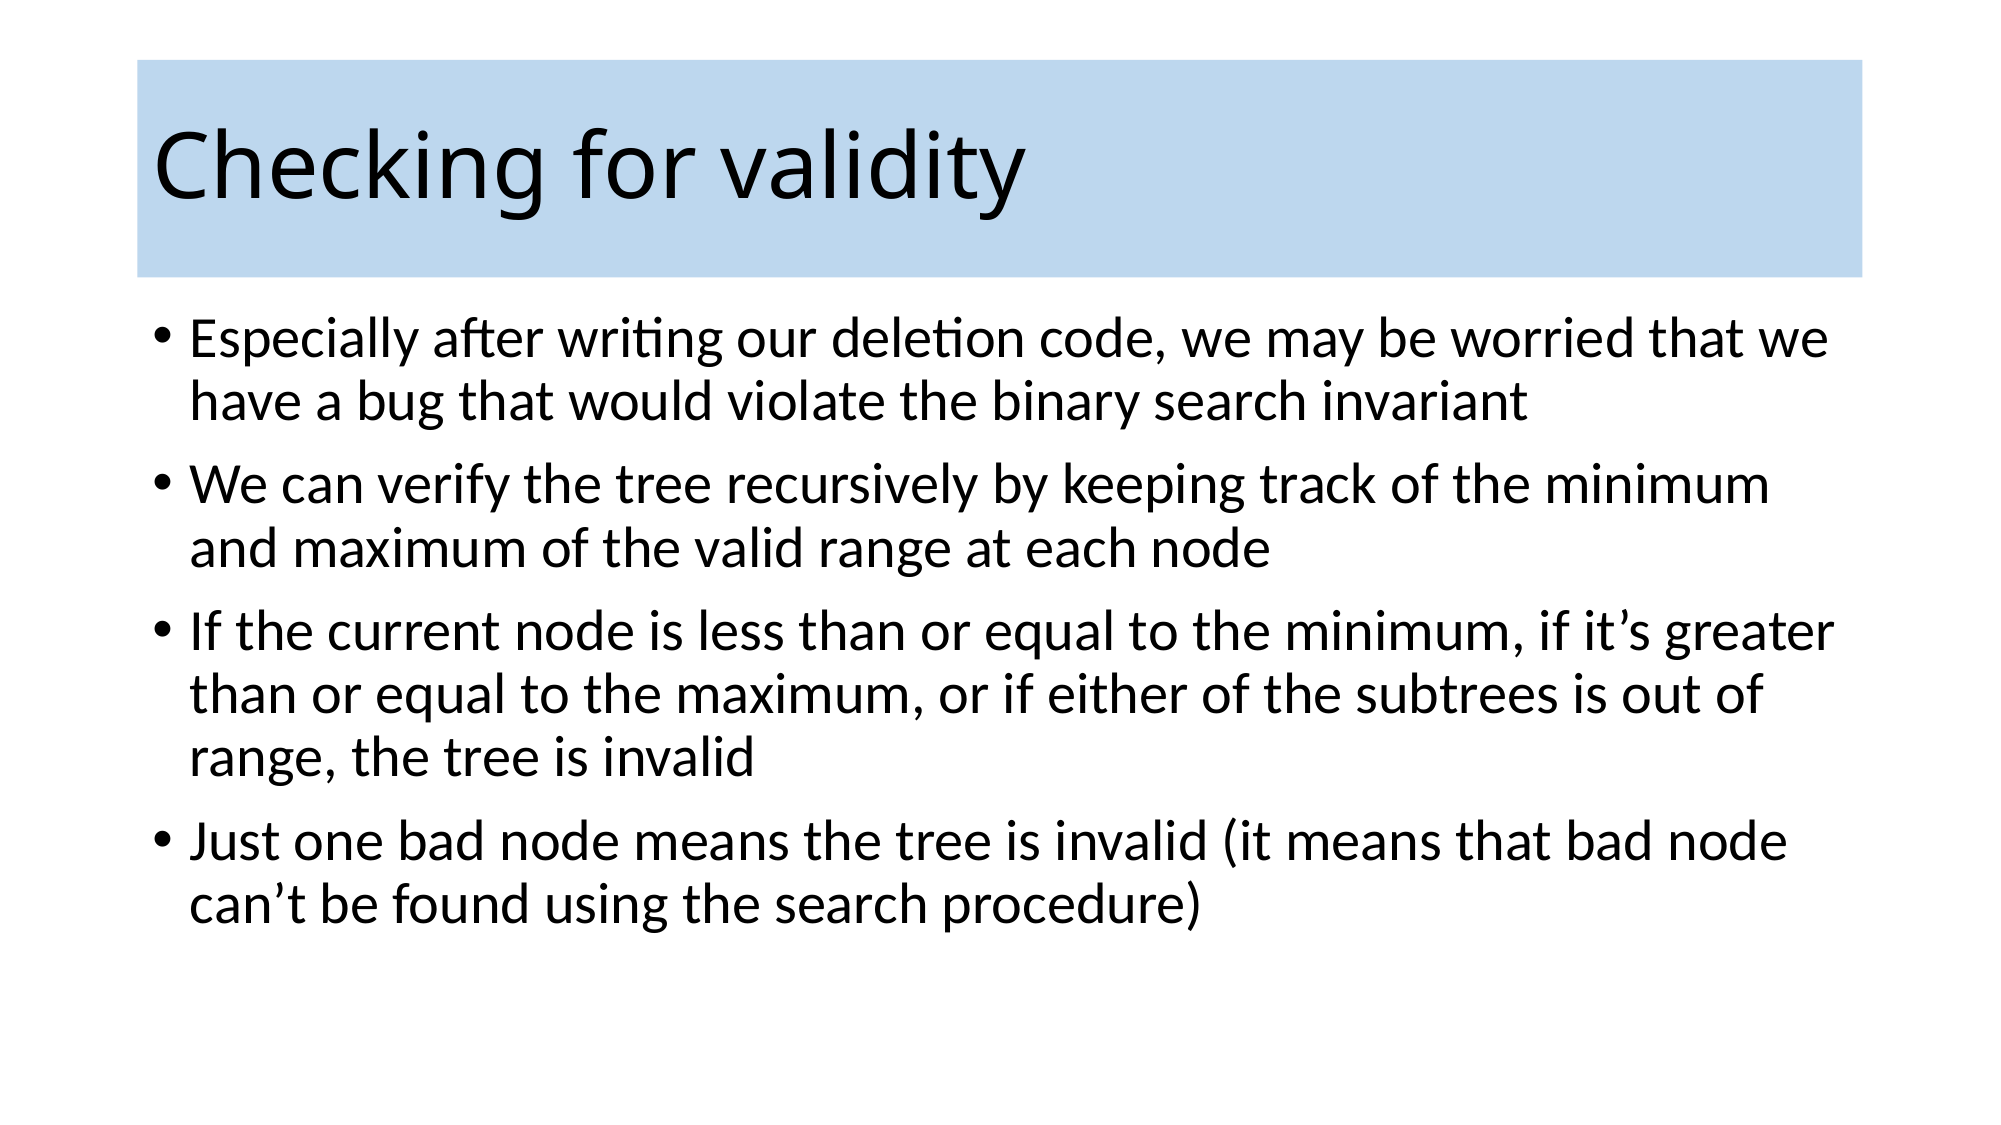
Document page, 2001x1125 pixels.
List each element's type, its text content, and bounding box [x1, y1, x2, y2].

list Especially after writing our deletion code, we may be worried that we have a bug that would violate the binary search invariant We can verify the tree recursively by keeping track of the minimum and maximum of the valid range at each node If the current node is less than or equal to the minimum, if it’s greater than or equal to the maximum, or if either of the subtrees is out of range, the tree is invalid Just one bad node means the tree is invalid (it means that bad node can’t be found using the search procedure) [137, 299, 1863, 1014]
title Checking for validity [137, 59, 1863, 278]
